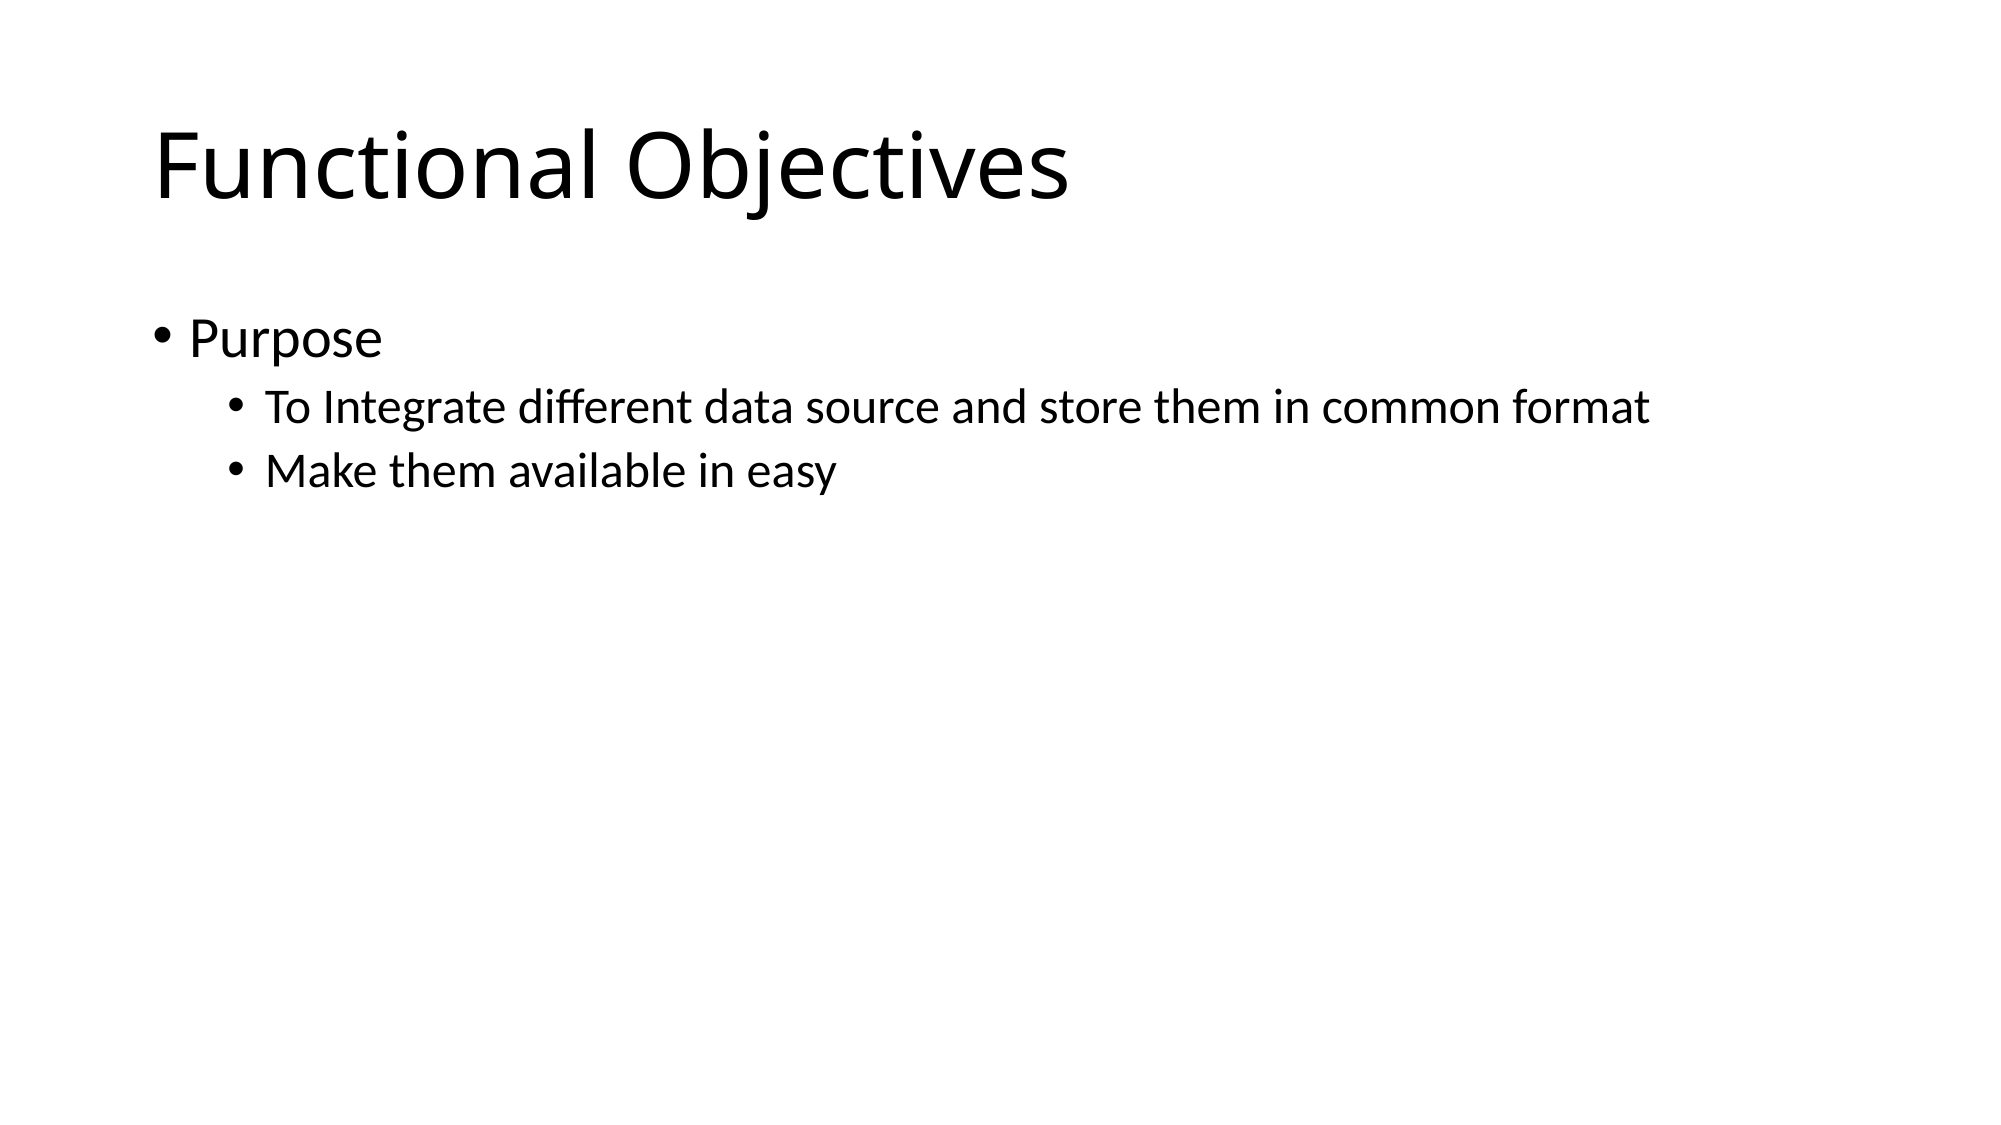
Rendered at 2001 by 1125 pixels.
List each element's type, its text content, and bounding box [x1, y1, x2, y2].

list Purpose To Integrate different data source and store them in common format Make them available in easy [137, 299, 1863, 1014]
title Functional Objectives [137, 59, 1863, 278]
